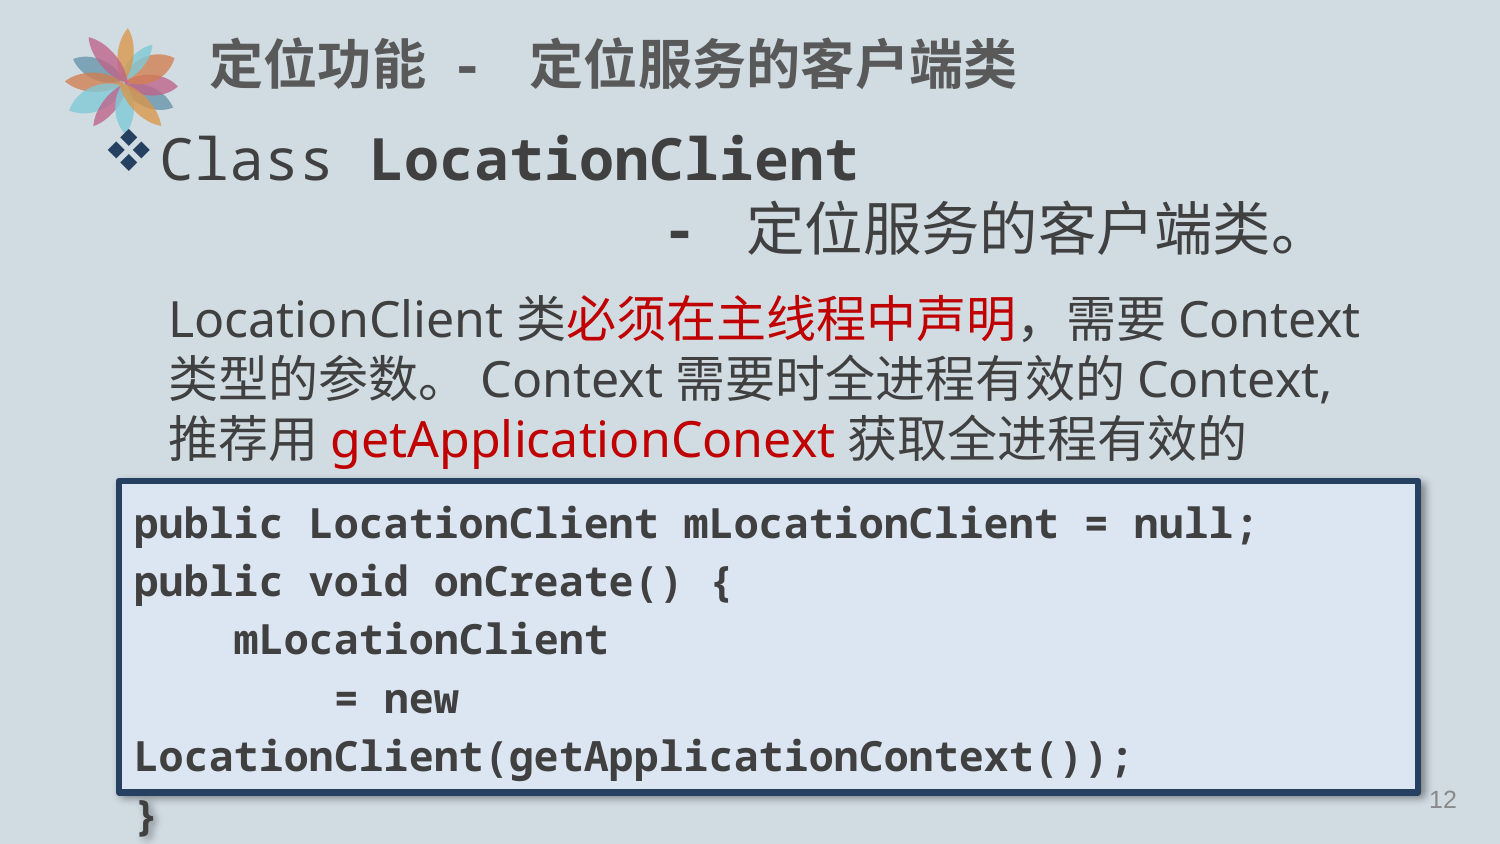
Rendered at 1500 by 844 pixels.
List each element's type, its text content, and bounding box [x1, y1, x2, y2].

title 定位功能 - 定位服务的客户端类 [194, 23, 1400, 114]
text_box Class LocationClient - 定位服务的客户端类。 LocationClient类必须在主线程中声明，需要Context类型的参数。Context需要时全进程有效的Context,推荐用getApplicationConext获取全进程有效的Context。 [88, 114, 1400, 481]
text_box public LocationClient mLocationClient = null; public void onCreate() { mLocationClient = new LocationClient(getApplicationContext()); } [118, 480, 1419, 793]
slide_number 11 [1364, 776, 1473, 822]
